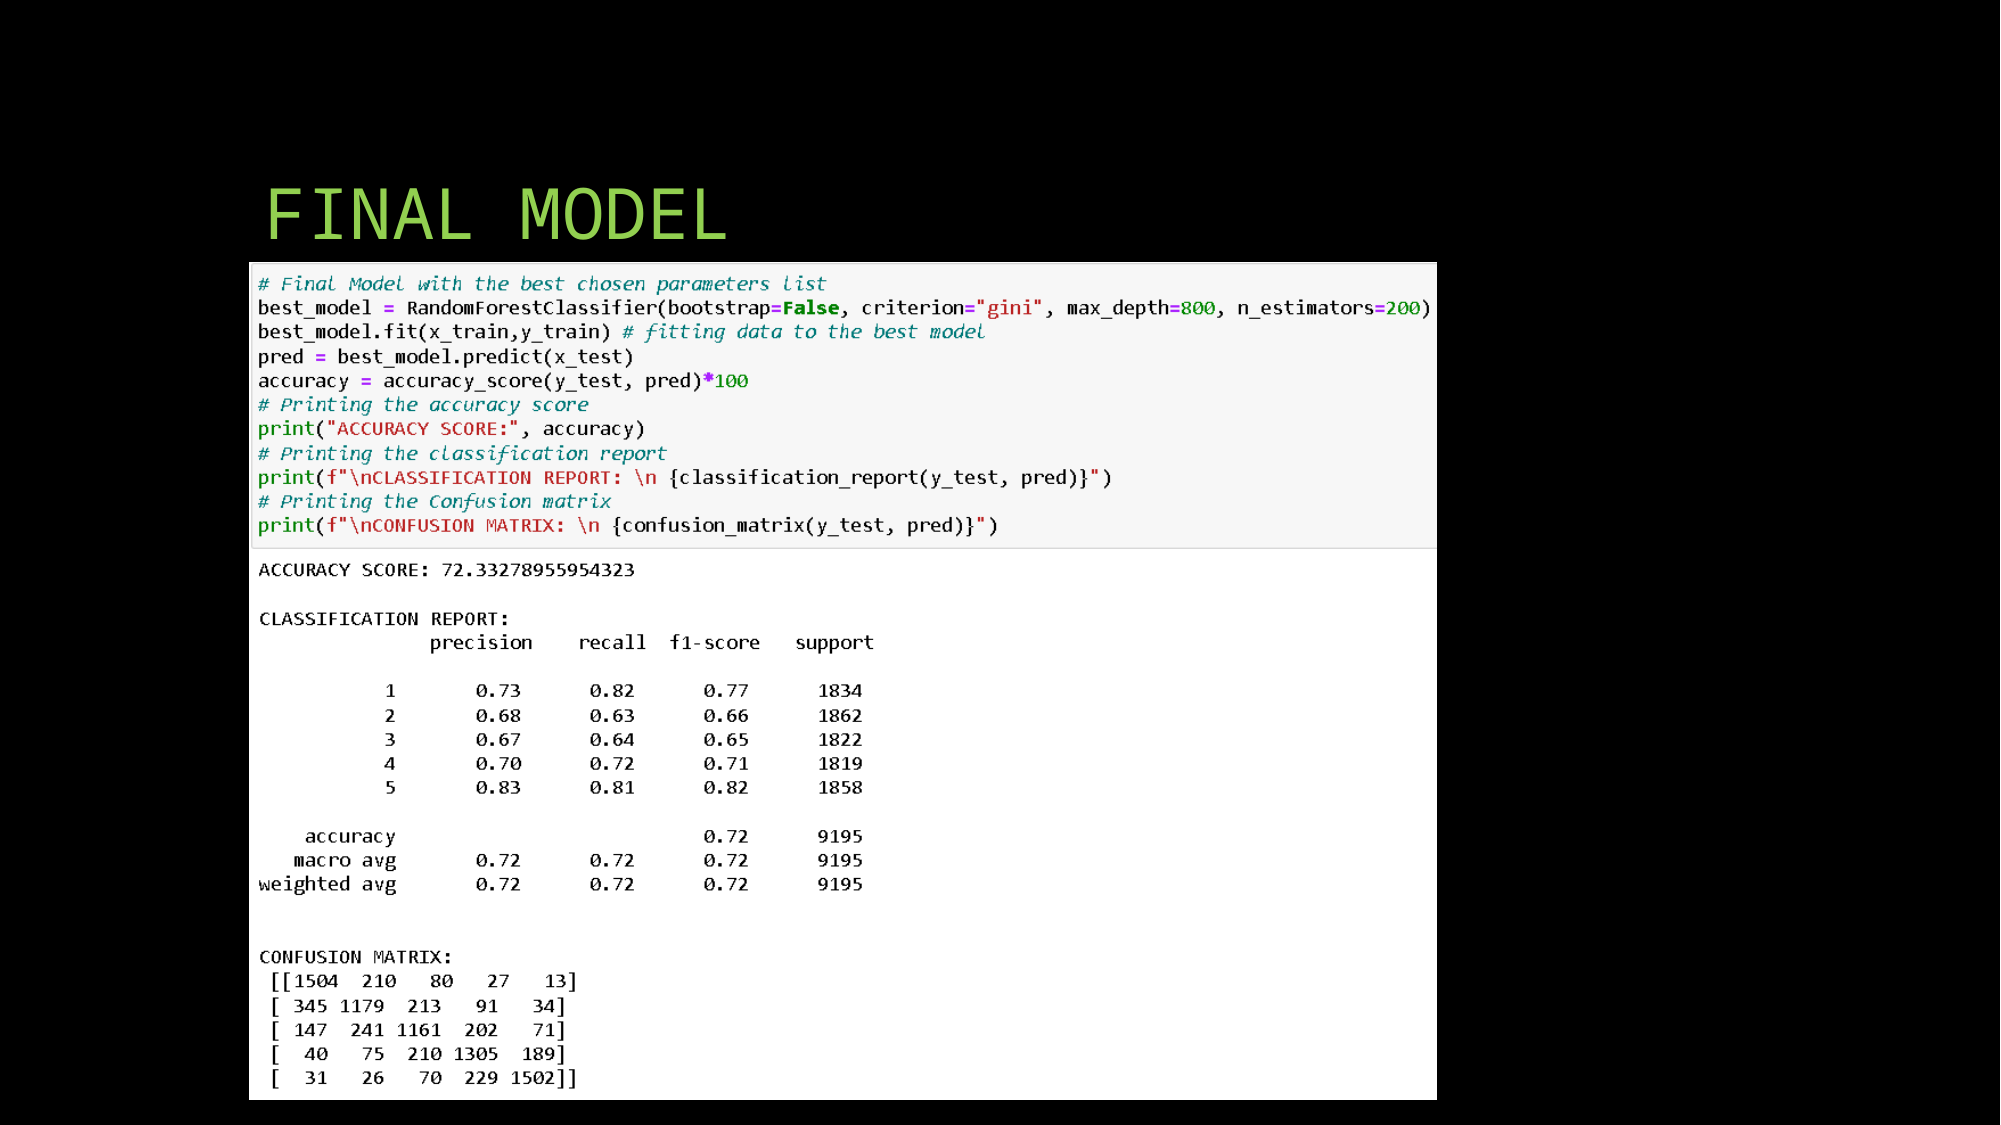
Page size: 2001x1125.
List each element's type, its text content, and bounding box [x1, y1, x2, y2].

title FINAL MODEL [249, 75, 1750, 263]
picture [249, 262, 1437, 1100]
